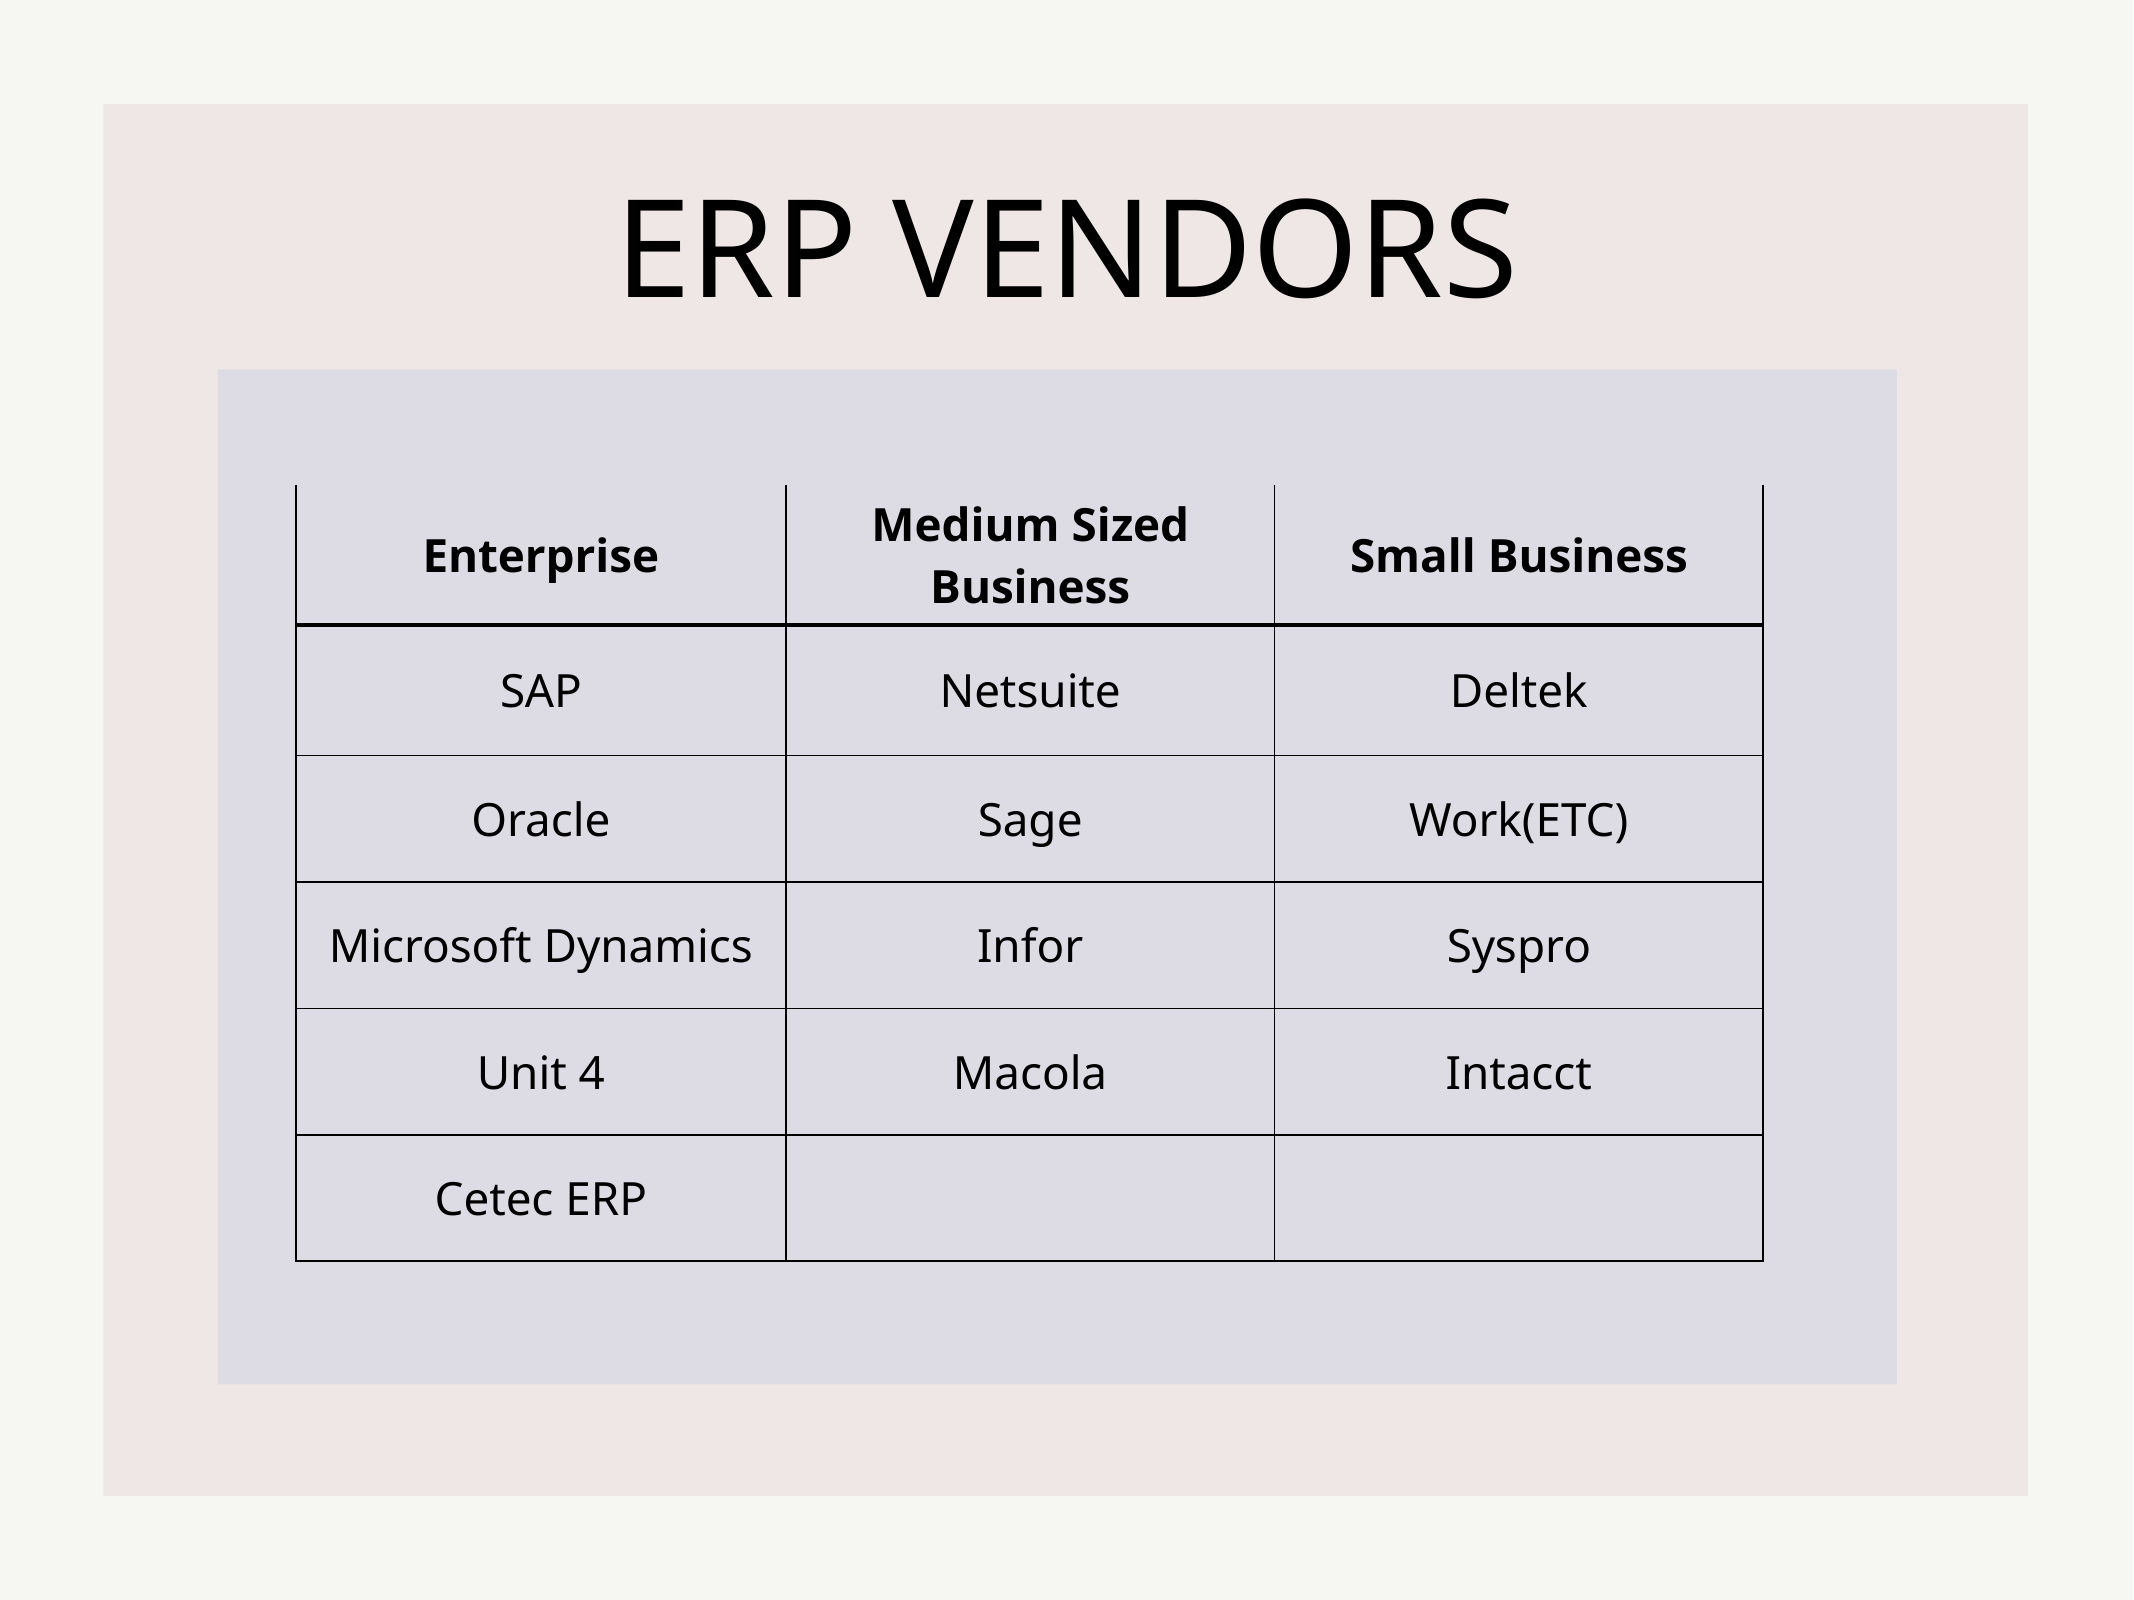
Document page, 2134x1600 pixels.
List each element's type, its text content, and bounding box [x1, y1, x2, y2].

table_cell Sage [787, 756, 1274, 881]
table_cell Deltek [1275, 627, 1762, 755]
table_cell [787, 1136, 1274, 1260]
table_cell Macola [787, 1009, 1274, 1134]
table_cell SAP [297, 627, 785, 755]
table_header Small Business [1275, 485, 1762, 623]
table_cell Unit 4 [297, 1009, 785, 1134]
table_cell Netsuite [787, 627, 1274, 755]
text_box [217, 369, 1897, 1385]
table_cell Microsoft Dynamics [297, 883, 785, 1008]
title ERP VENDORS [166, 103, 1968, 330]
table_cell Syspro [1275, 883, 1762, 1008]
table_cell Work(ETC) [1275, 756, 1762, 881]
table_cell Oracle [297, 756, 785, 881]
table_cell Intacct [1275, 1009, 1762, 1134]
table_cell Cetec ERP [297, 1136, 785, 1260]
table_header Medium Sized Business [787, 485, 1274, 623]
table_cell Infor [787, 883, 1274, 1008]
table_header Enterprise [297, 485, 785, 623]
table_cell [1275, 1136, 1762, 1260]
